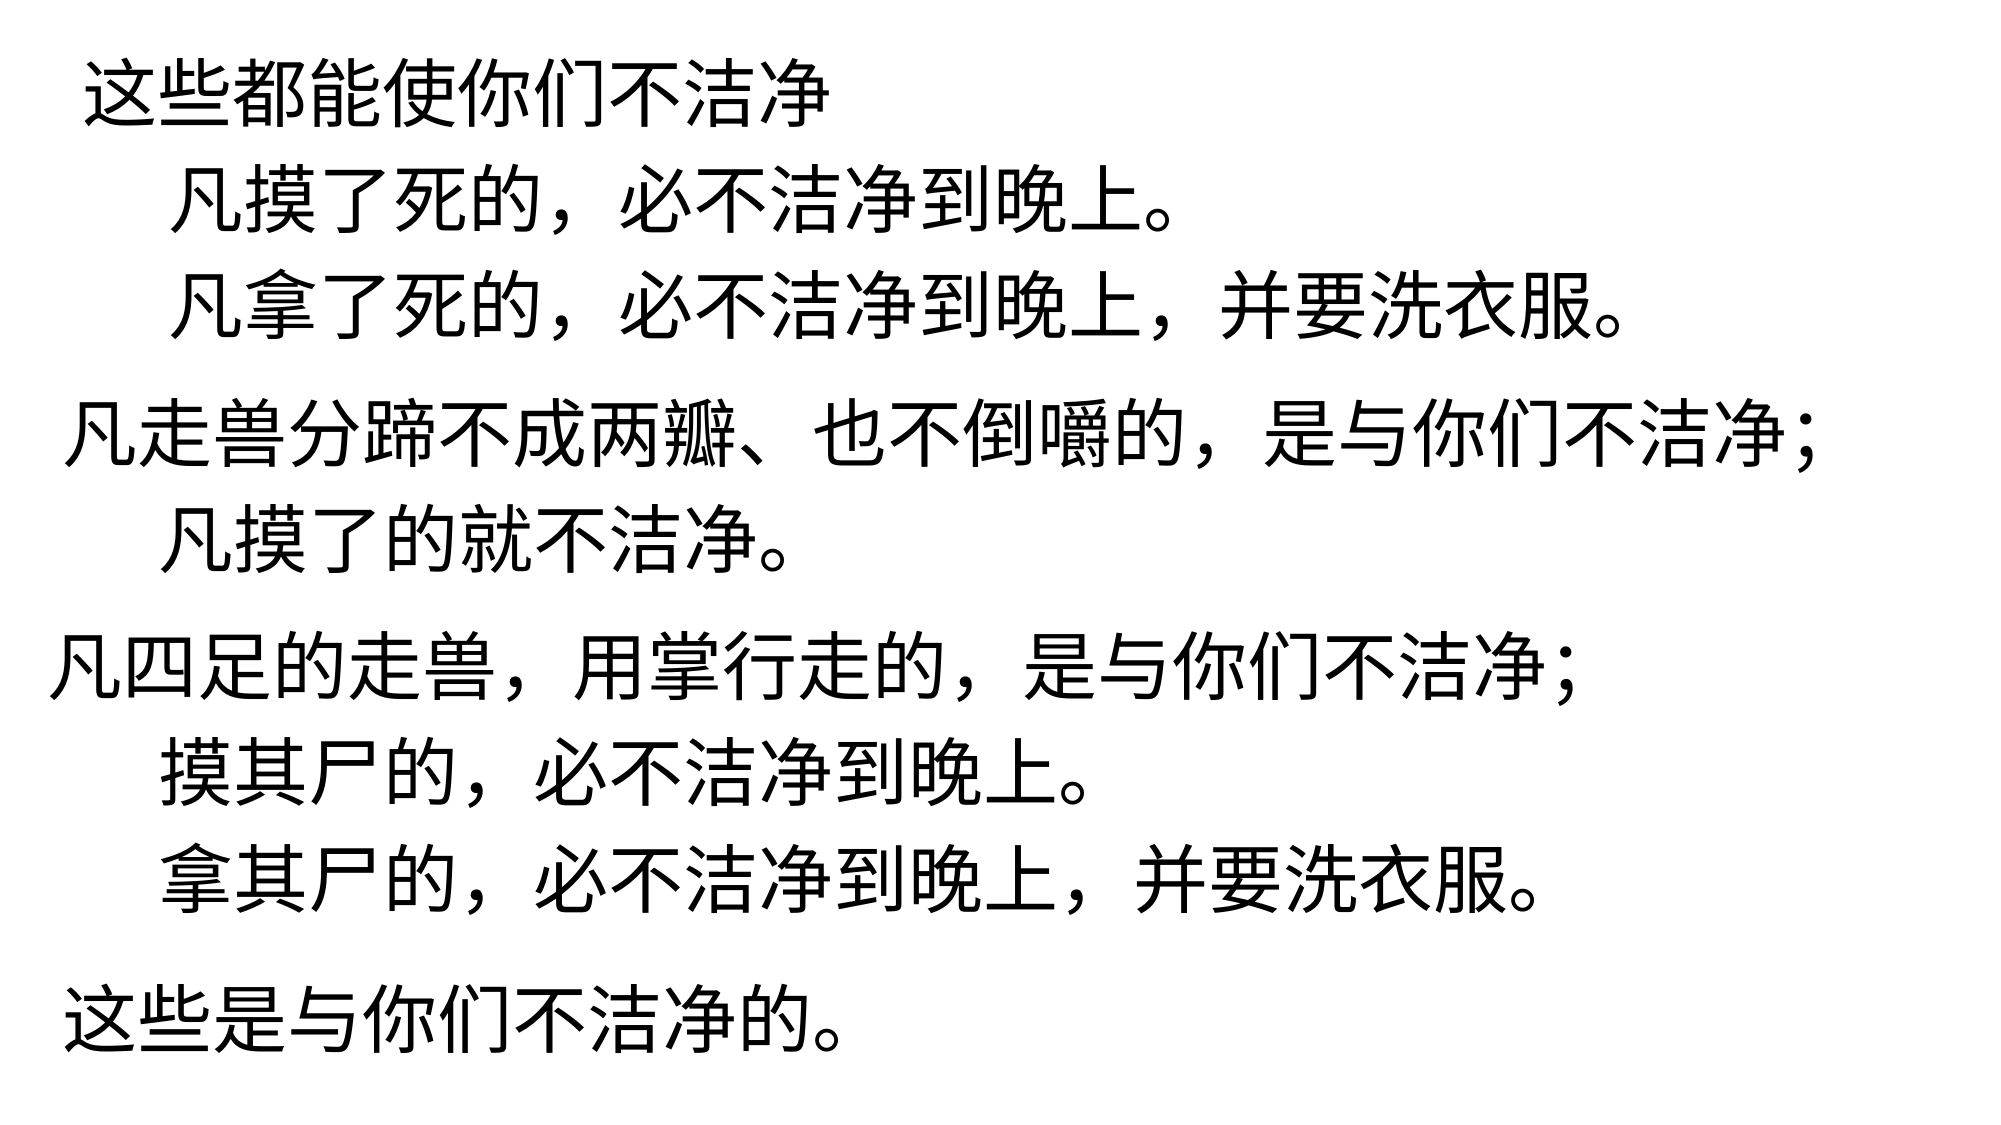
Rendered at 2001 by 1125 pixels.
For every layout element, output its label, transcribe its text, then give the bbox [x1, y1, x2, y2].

text_box 这些是与你们不洁净的。 [47, 965, 1047, 1070]
text_box 凡拿了死的，必不洁净到晚上，并要洗衣服。 [154, 251, 1684, 356]
text_box 凡走兽分蹄不成两瓣、也不倒嚼的，是与你们不洁净； [47, 378, 1821, 484]
text_box 拿其尸的，必不洁净到晚上，并要洗衣服。 [144, 825, 1918, 931]
text_box 摸其尸的，必不洁净到晚上。 [144, 717, 1918, 823]
text_box 凡摸了的就不洁净。 [144, 484, 1918, 590]
text_box 凡四足的走兽，用掌行走的，是与你们不洁净； [32, 611, 1807, 717]
text_box 凡摸了死的，必不洁净到晚上。 [154, 145, 1684, 250]
text_box 这些都能使你们不洁净 [68, 39, 1068, 144]
